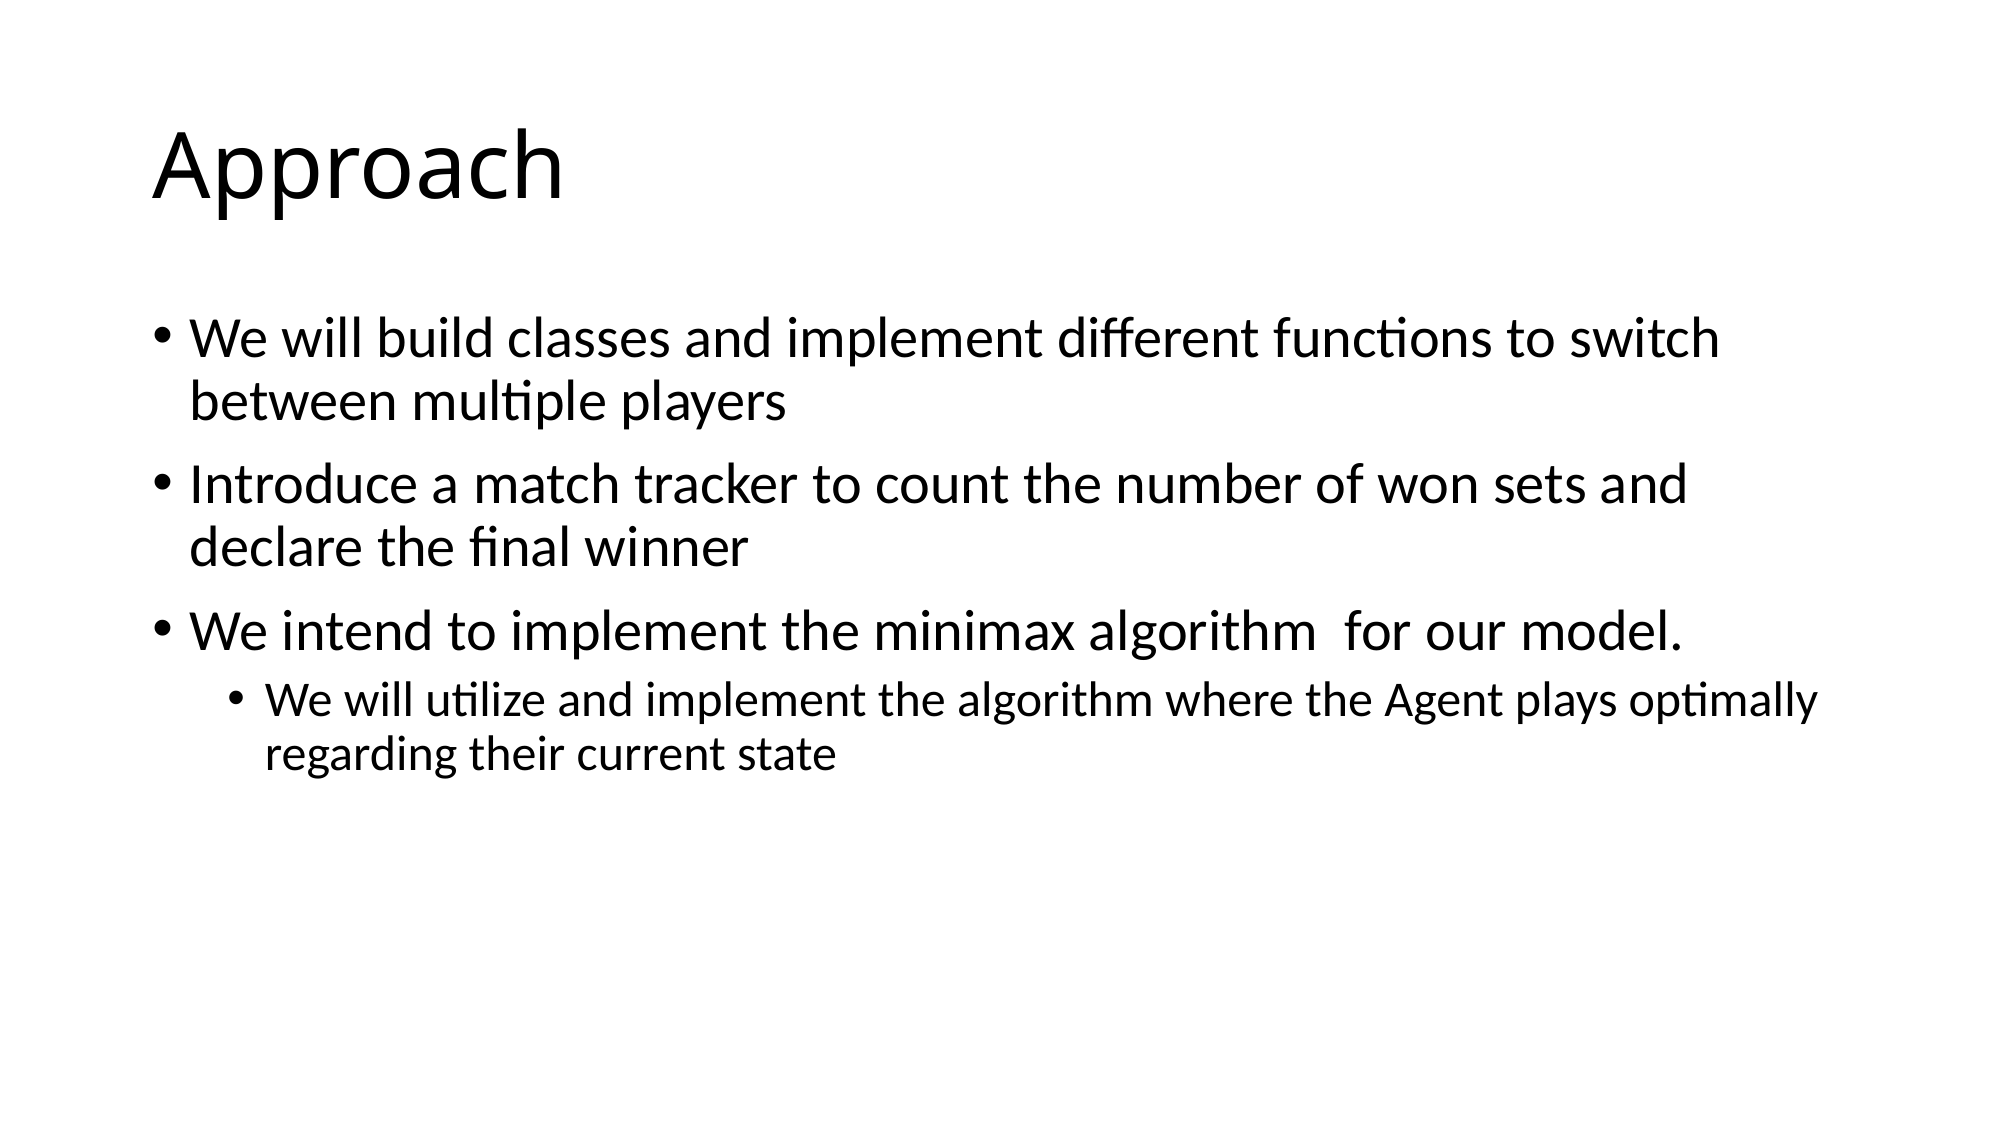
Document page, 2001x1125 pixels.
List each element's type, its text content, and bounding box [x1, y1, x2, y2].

title Approach [137, 59, 1863, 278]
list We will build classes and implement different functions to switch between multiple players Introduce a match tracker to count the number of won sets and declare the final winner We intend to implement the minimax algorithm for our model. We will utilize and implement the algorithm where the Agent plays optimally regarding their current state [137, 299, 1863, 1014]
